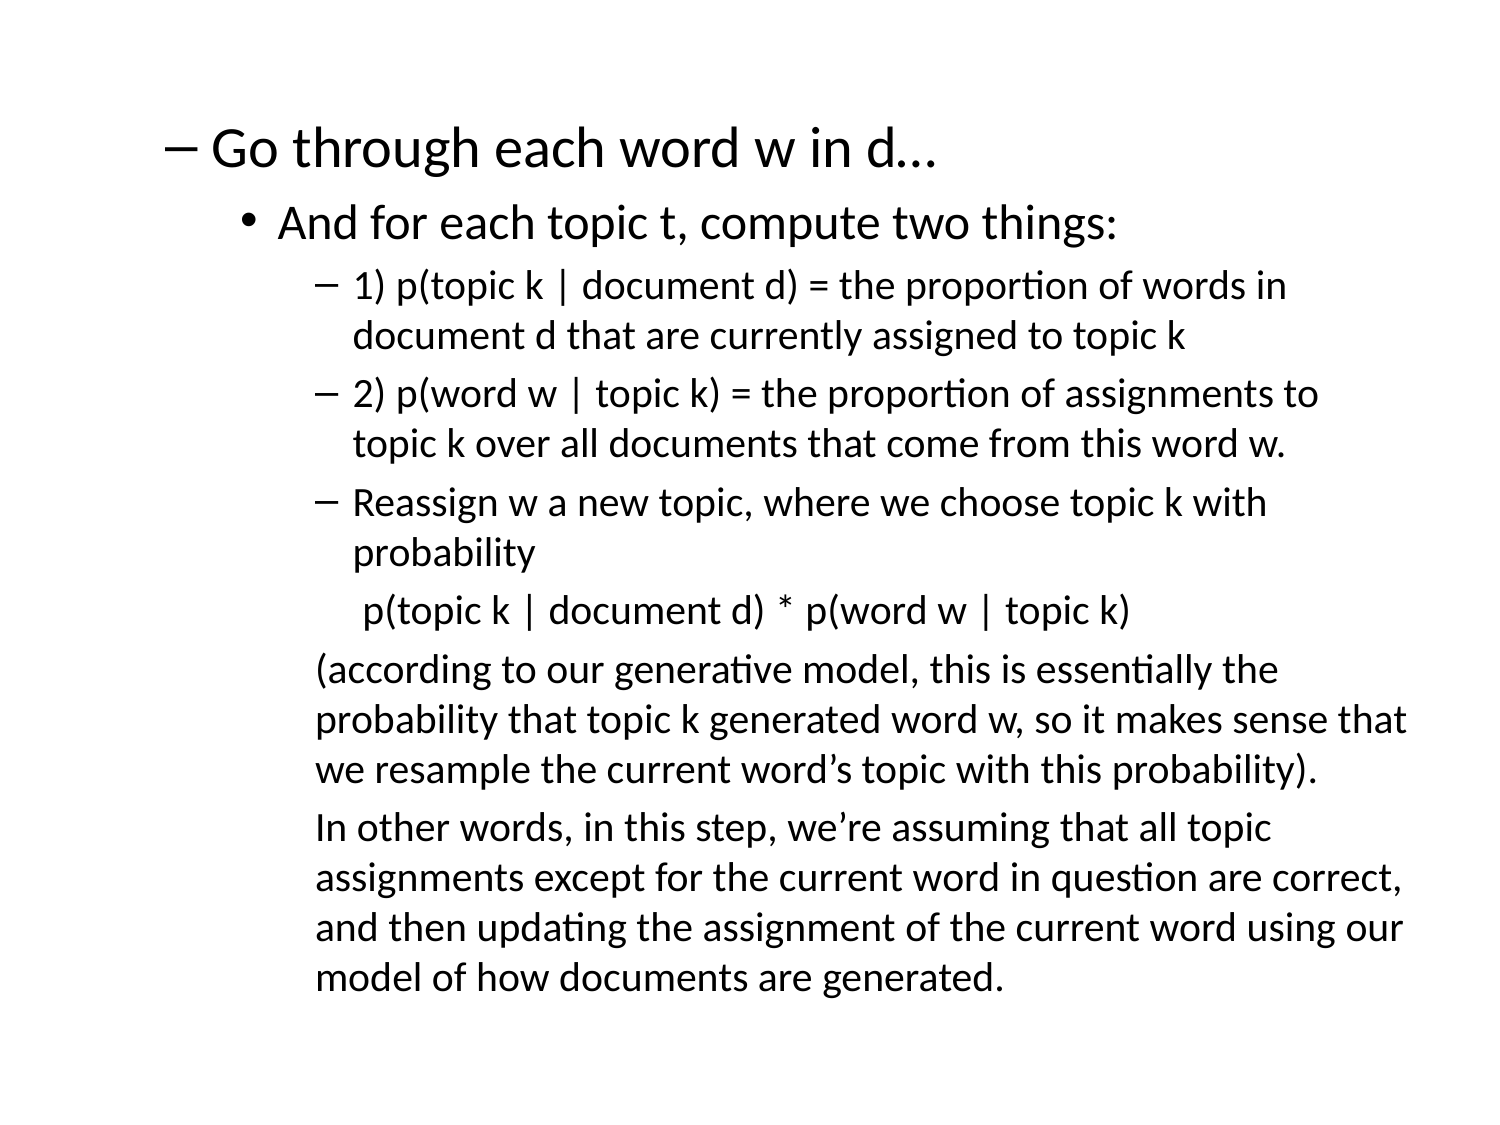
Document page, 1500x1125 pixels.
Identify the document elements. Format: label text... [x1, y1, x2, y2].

list Go through each word w in d… And for each topic t, compute two things: 1) p(topic k | document d) = the proportion of words in document d that are currently assigned to topic k 2) p(word w | topic k) = the proportion of assignments to topic k over all documents that come from this word w. Reassign w a new topic, where we choose topic k with probability p(topic k | document d) * p(word w | topic k) (according to our generative model, this is essentially the probability that topic k generated word w, so it makes sense that we resample the current word’s topic with this probability). In other words, in this step, we’re assuming that all topic assignments except for the current word in question are correct, and then updating the assignment of the current word using our model of how documents are generated. [75, 101, 1425, 1083]
